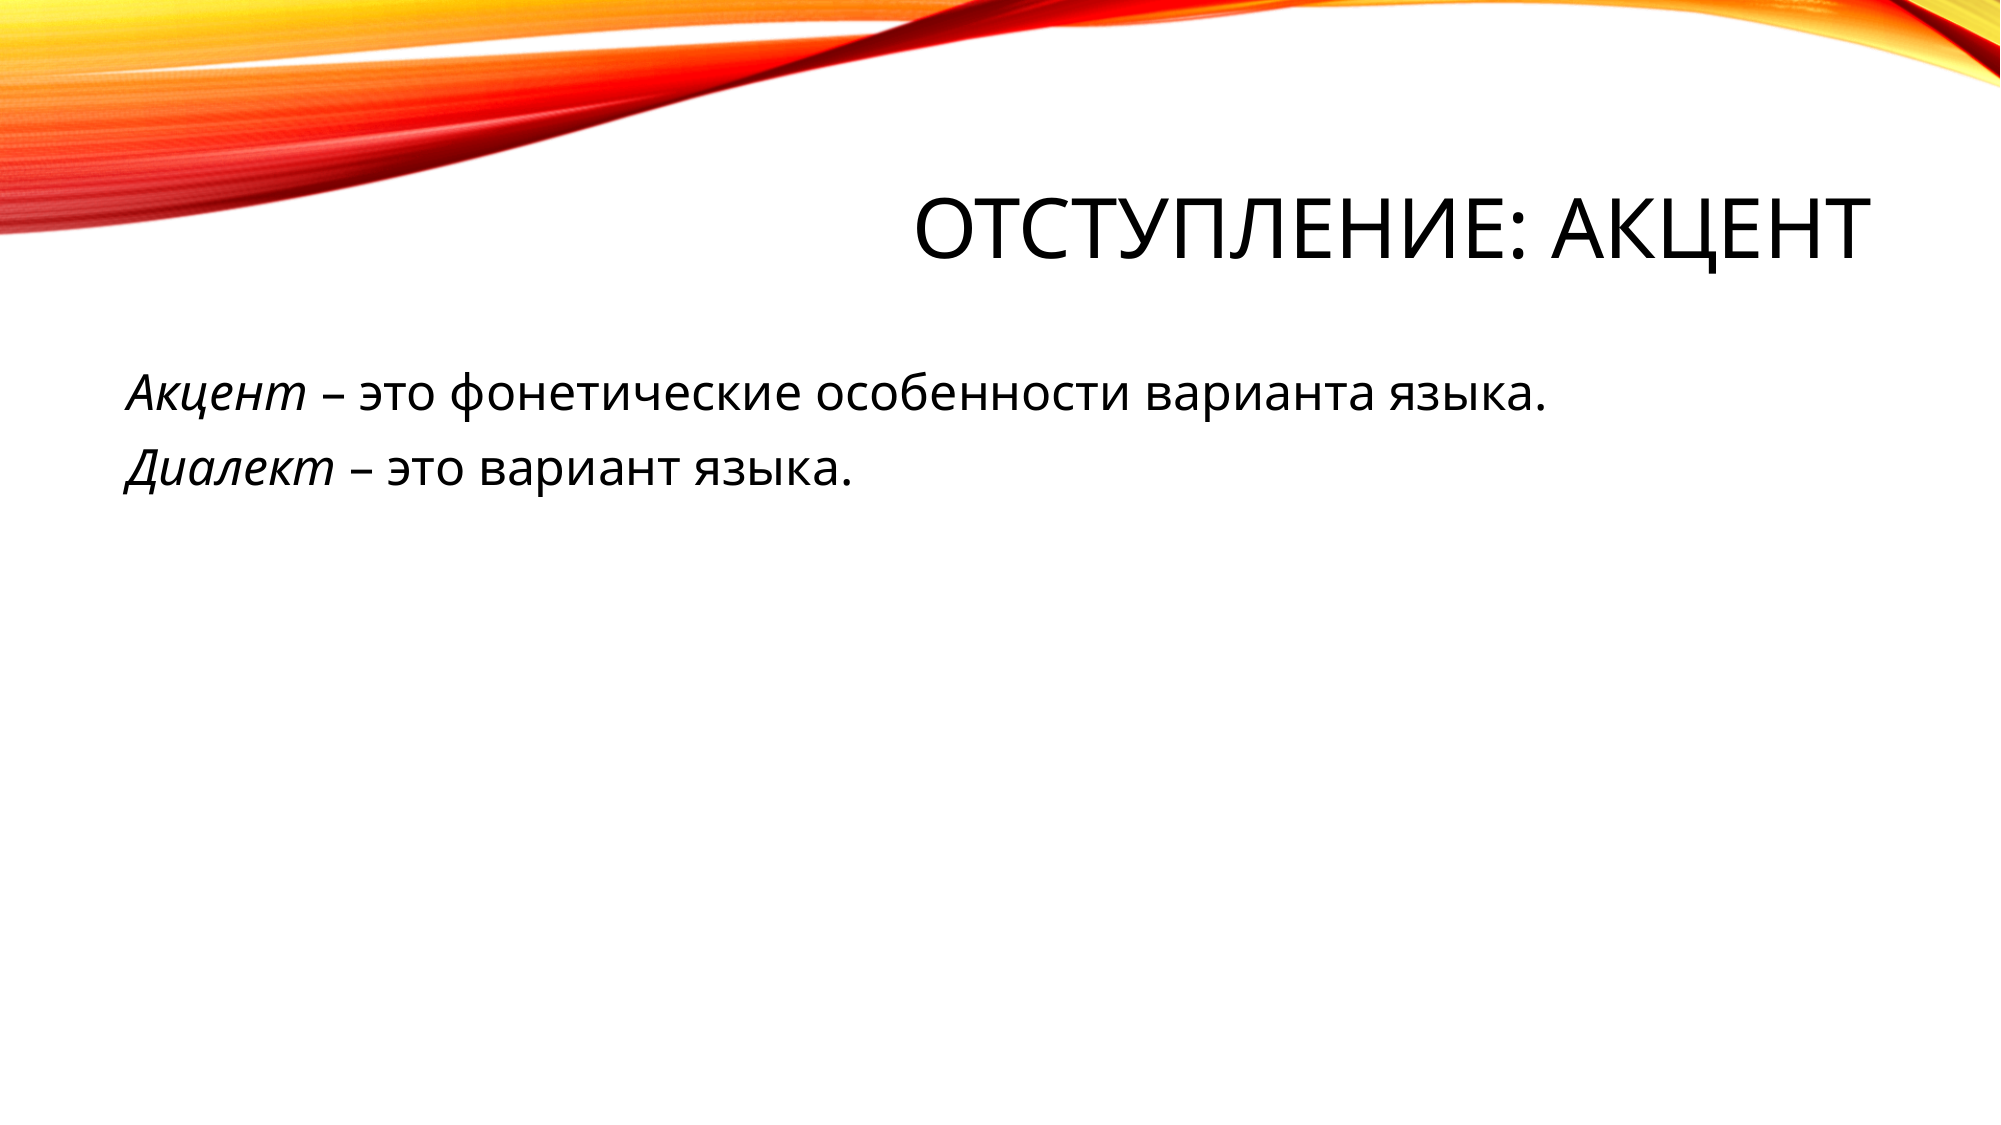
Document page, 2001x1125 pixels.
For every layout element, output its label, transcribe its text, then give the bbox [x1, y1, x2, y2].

picture [0, 0, 2000, 237]
list Акцент – это фонетические особенности варианта языка. Диалект – это вариант языка. [112, 360, 1888, 1021]
title Отступление: акцент [474, 125, 1888, 338]
